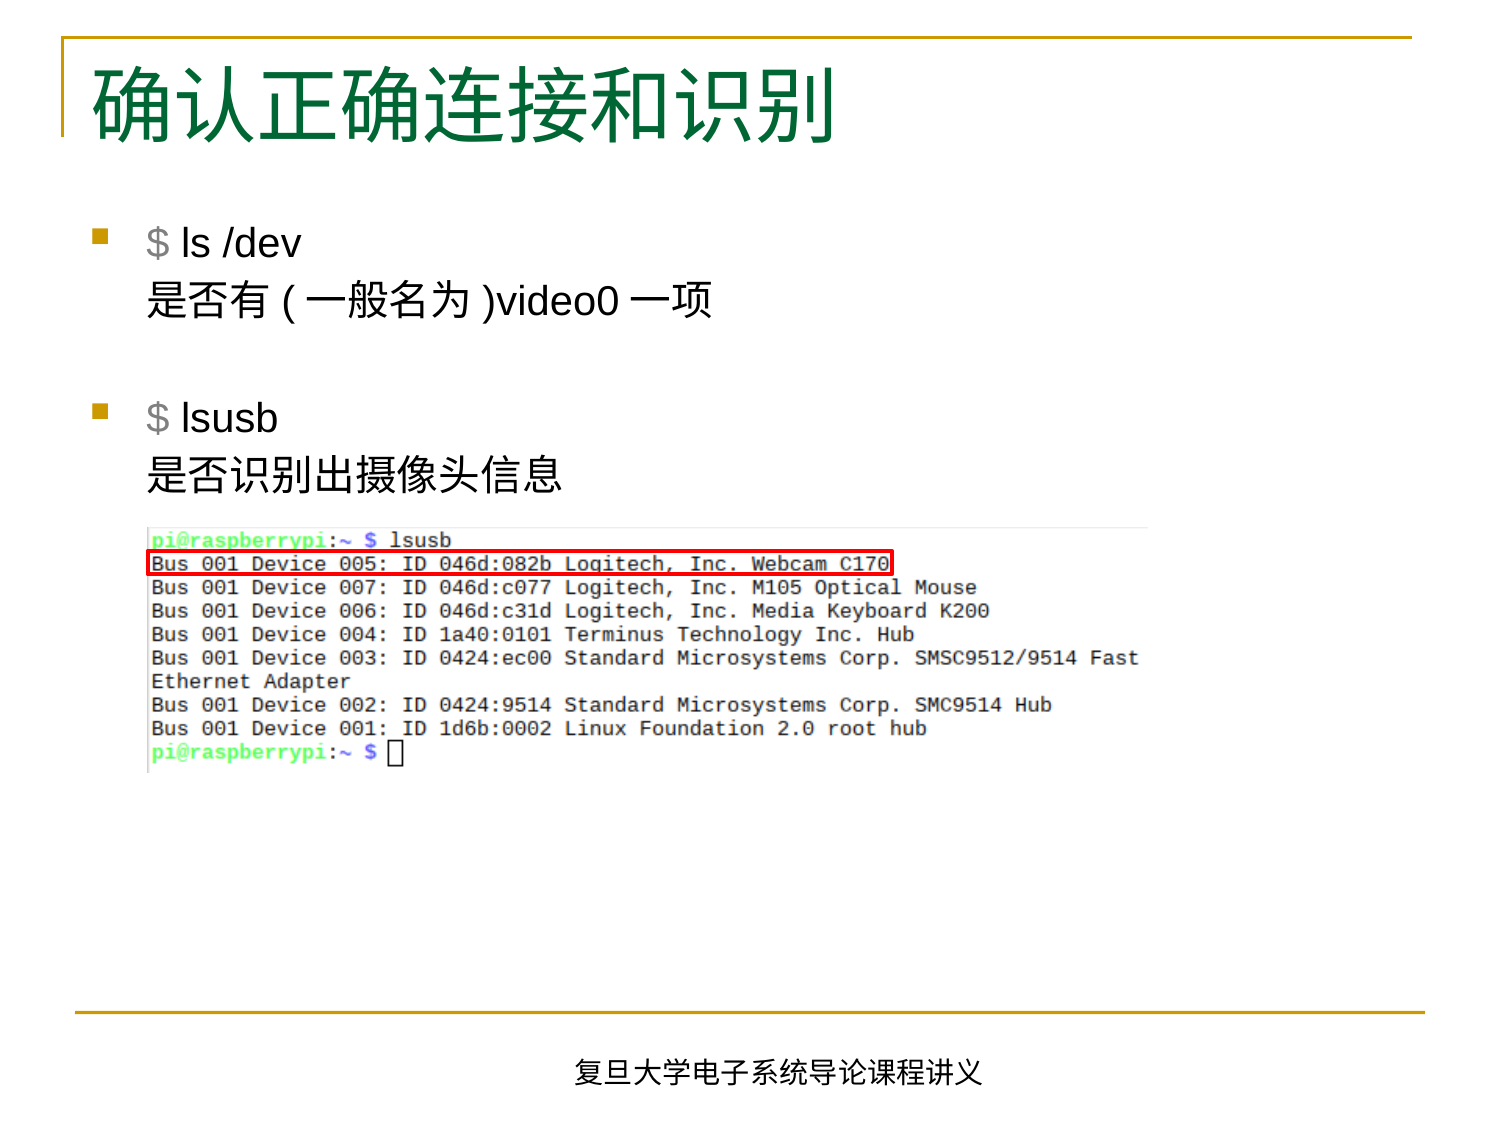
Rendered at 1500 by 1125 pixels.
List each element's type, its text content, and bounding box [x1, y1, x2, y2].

list $ ls /dev 是否有(一般名为)video0一项 $ lsusb 是否识别出摄像头信息 [75, 208, 1425, 1006]
title 确认正确连接和识别 [75, 45, 1425, 185]
picture [147, 526, 1148, 773]
